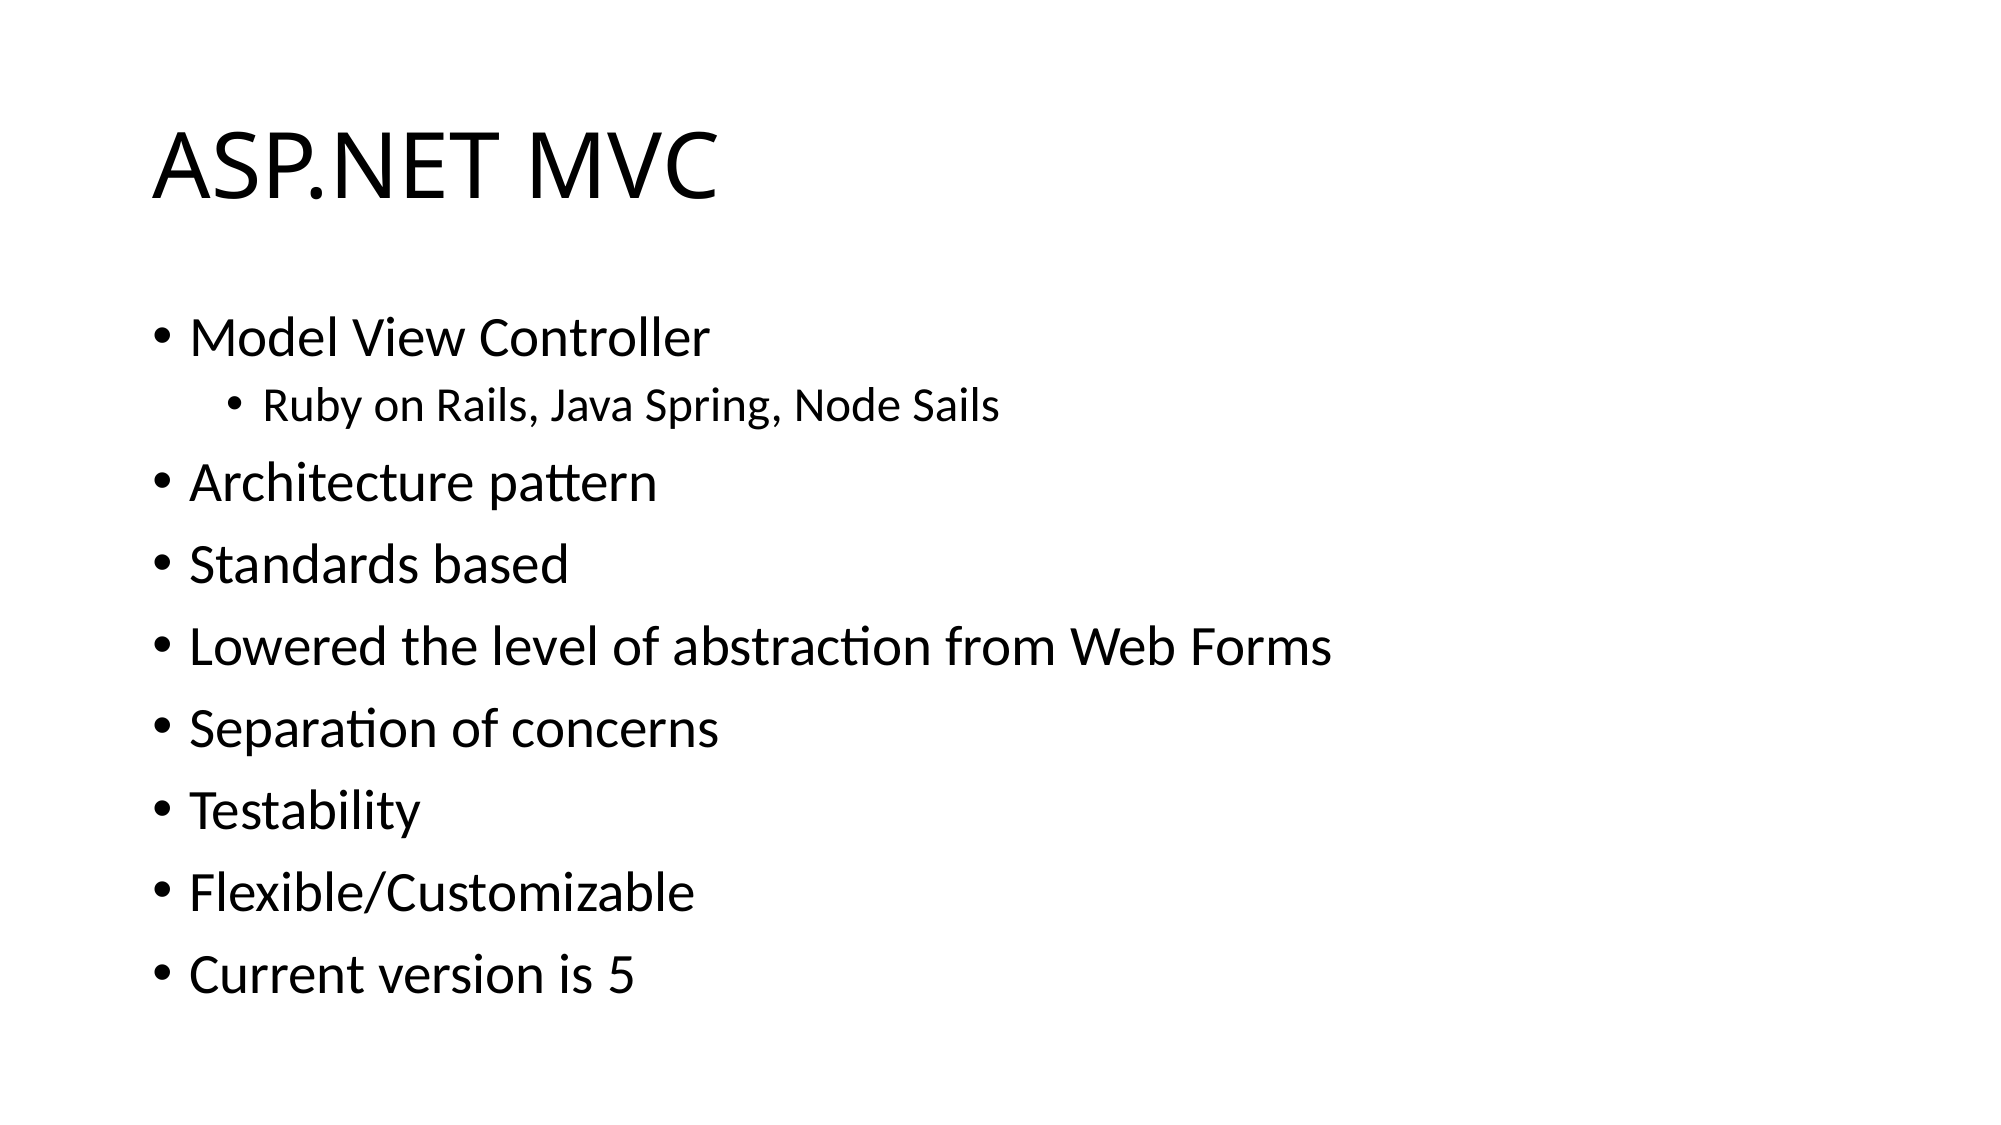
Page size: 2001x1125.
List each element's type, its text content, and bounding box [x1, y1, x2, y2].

list Model View Controller Ruby on Rails, Java Spring, Node Sails Architecture pattern Standards based Lowered the level of abstraction from Web Forms Separation of concerns Testability Flexible/Customizable Current version is 5 [137, 299, 1863, 1014]
title ASP.NET MVC [137, 59, 1863, 278]
